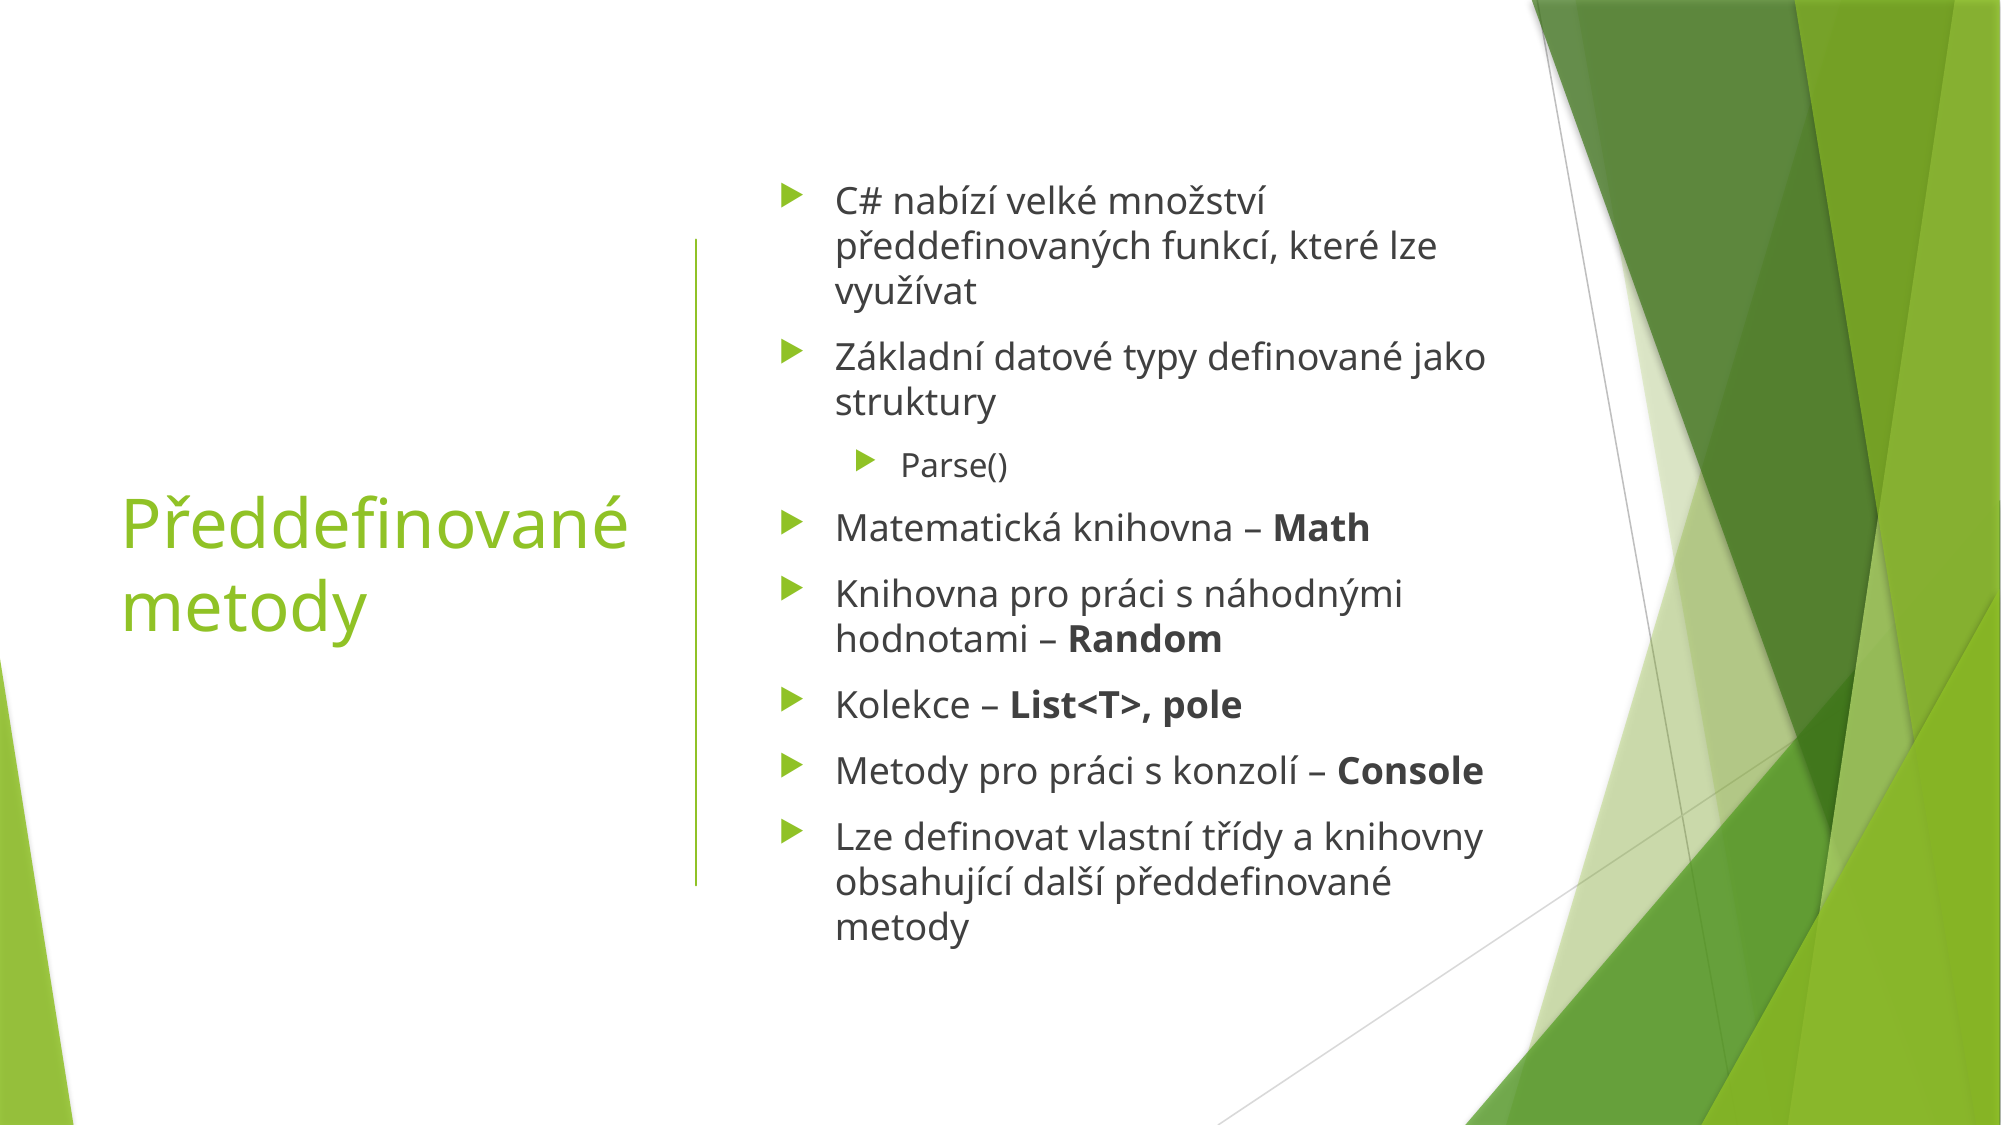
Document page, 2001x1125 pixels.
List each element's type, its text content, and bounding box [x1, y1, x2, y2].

list C# nabízí velké množství předdefinovaných funkcí, které lze využívat Základní datové typy definované jako struktury Parse() Matematická knihovna – Math Knihovna pro práci s náhodnými hodnotami – Random Kolekce – List<T>, pole Metody pro práci s konzolí – Console Lze definovat vlastní třídy a knihovny obsahující další předdefinované metody [763, 133, 1522, 991]
title Předdefinované metody [105, 133, 658, 991]
